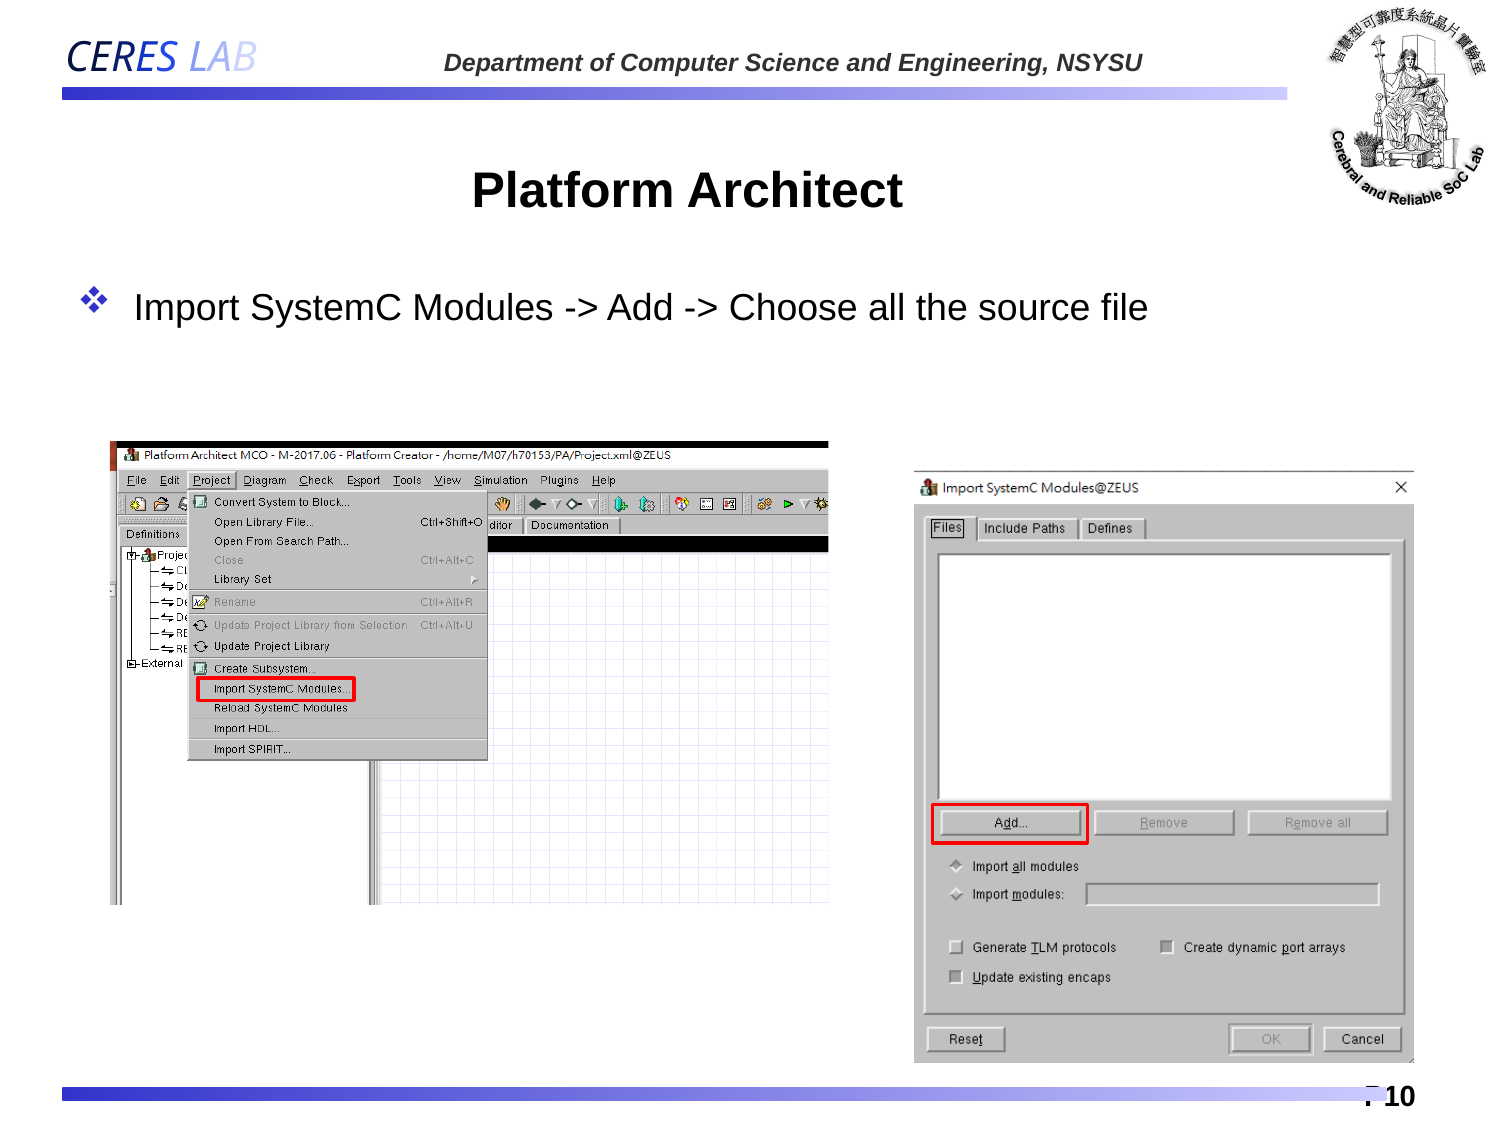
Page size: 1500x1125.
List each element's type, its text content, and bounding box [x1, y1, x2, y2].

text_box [914, 469, 1414, 1063]
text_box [109, 441, 829, 906]
list Import SystemC Modules -> Add -> Choose all the source file [62, 275, 1438, 1063]
picture [1313, 0, 1500, 207]
title Platform Architect [62, 124, 1313, 251]
